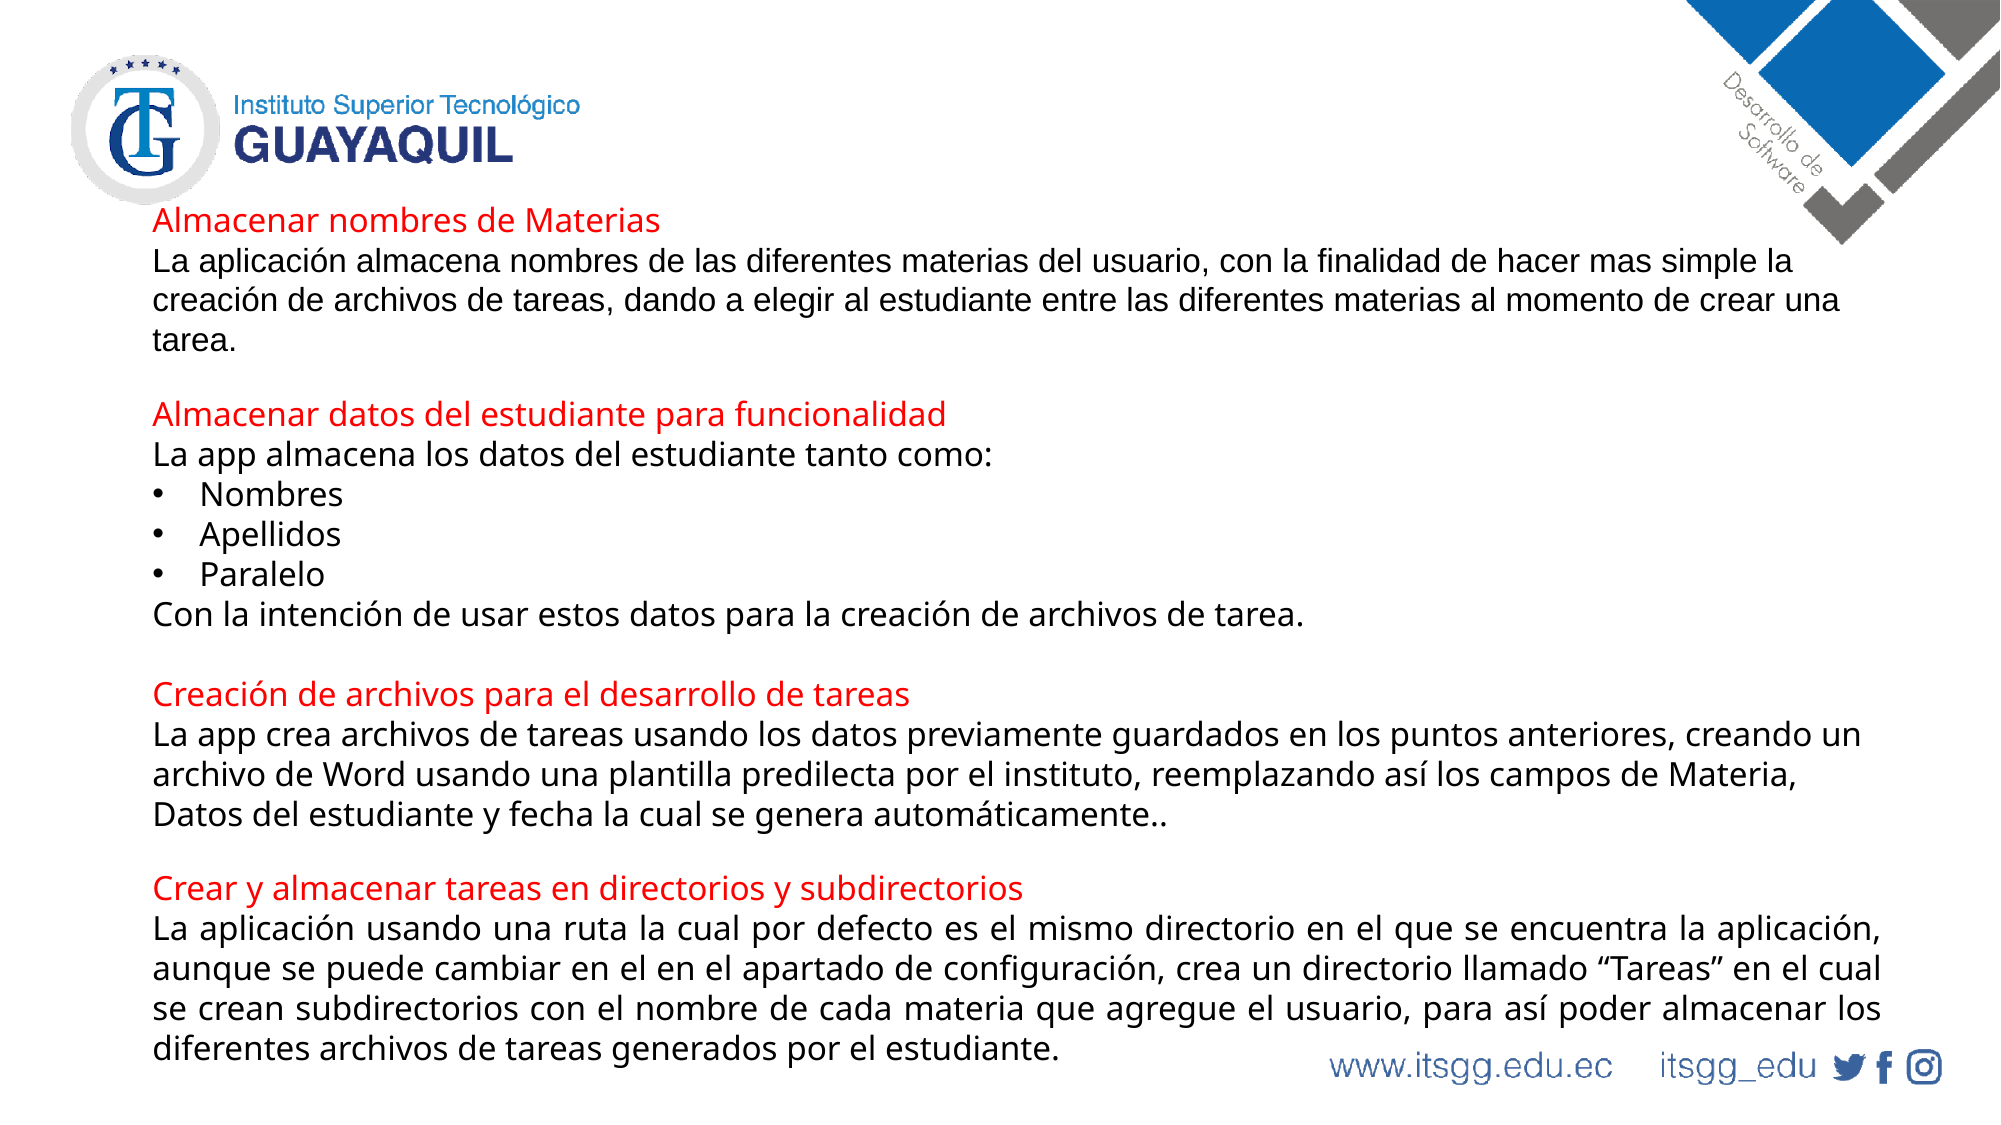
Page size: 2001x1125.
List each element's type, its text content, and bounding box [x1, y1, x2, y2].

picture [0, 0, 2000, 1125]
list Almacenar nombres de Materias La aplicación almacena nombres de las diferentes materias del usuario, con la finalidad de hacer mas simple la creación de archivos de tareas, dando a elegir al estudiante entre las diferentes materias al momento de crear una tarea. Almacenar datos del estudiante para funcionalidad La app almacena los datos del estudiante tanto como: Nombres Apellidos Paralelo Con la intención de usar estos datos para la creación de archivos de tarea. Creación de archivos para el desarrollo de tareas La app crea archivos de tareas usando los datos previamente guardados en los puntos anteriores, creando un archivo de Word usando una plantilla predilecta por el instituto, reemplazando así los campos de Materia, Datos del estudiante y fecha la cual se genera automáticamente.. Crear y almacenar tareas en directorios y subdirectorios La aplicación usando una ruta la cual por defecto es el mismo directorio en el que se encuentra la aplicación, aunque se puede cambiar en el en el apartado de configuración, crea un directorio llamado “Tareas” en el cual se crean subdirectorios con el nombre de cada materia que agregue el usuario, para así poder almacenar los diferentes archivos de tareas generados por el estudiante. [99, 191, 1900, 1125]
